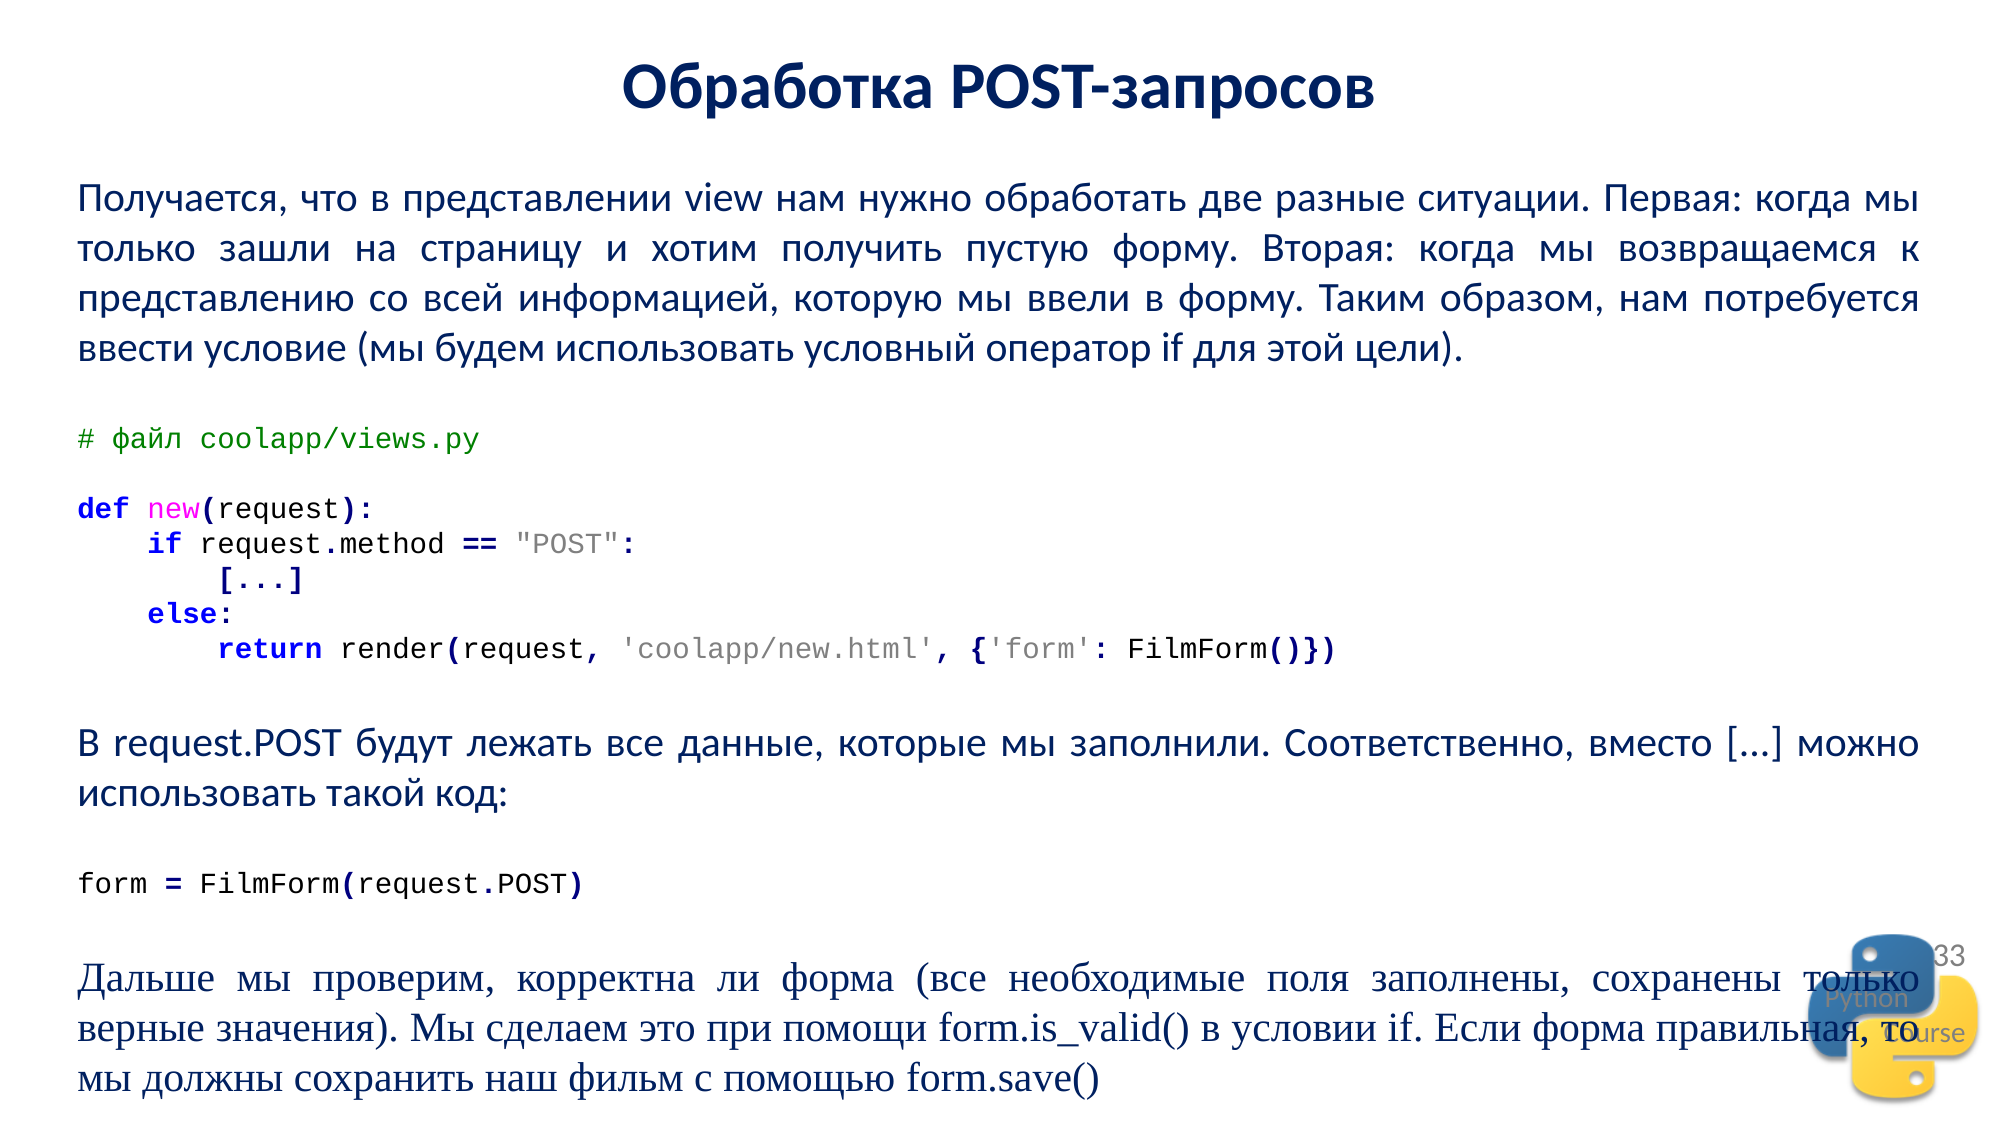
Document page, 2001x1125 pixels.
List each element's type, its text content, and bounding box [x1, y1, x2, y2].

picture [1801, 932, 1985, 1110]
text_box Получается, что в представлении view нам нужно обработать две разные ситуации. Первая: когда мы только зашли на страницу и хотим получить пустую форму. Вторая: когда мы возвращаемся к представлению со всей информацией, которую мы ввели в форму. Таким образом, нам потребуется ввести условие (мы будем использовать условный оператор if для этой цели). # файл coolapp/views.py def new(request): if request.method == "POST": [...] else: return render(request, 'coolapp/new.html', {'form': FilmForm()}) В request.POST будут лежать все данные, которые мы заполнили. Соответственно, вместо [...] можно использовать такой код: form = FilmForm(request.POST) Дальше мы проверим, корректна ли форма (все необходимые поля заполнены, сохранены только верные значения). Мы сделаем это при помощи form.is_valid() в условии if. Если форма правильная, то мы должны сохранить наш фильм с помощью form.save() [62, 162, 1936, 1097]
title Обработка POST-запросов [0, 34, 2000, 149]
picture [1936, 947, 1945, 964]
